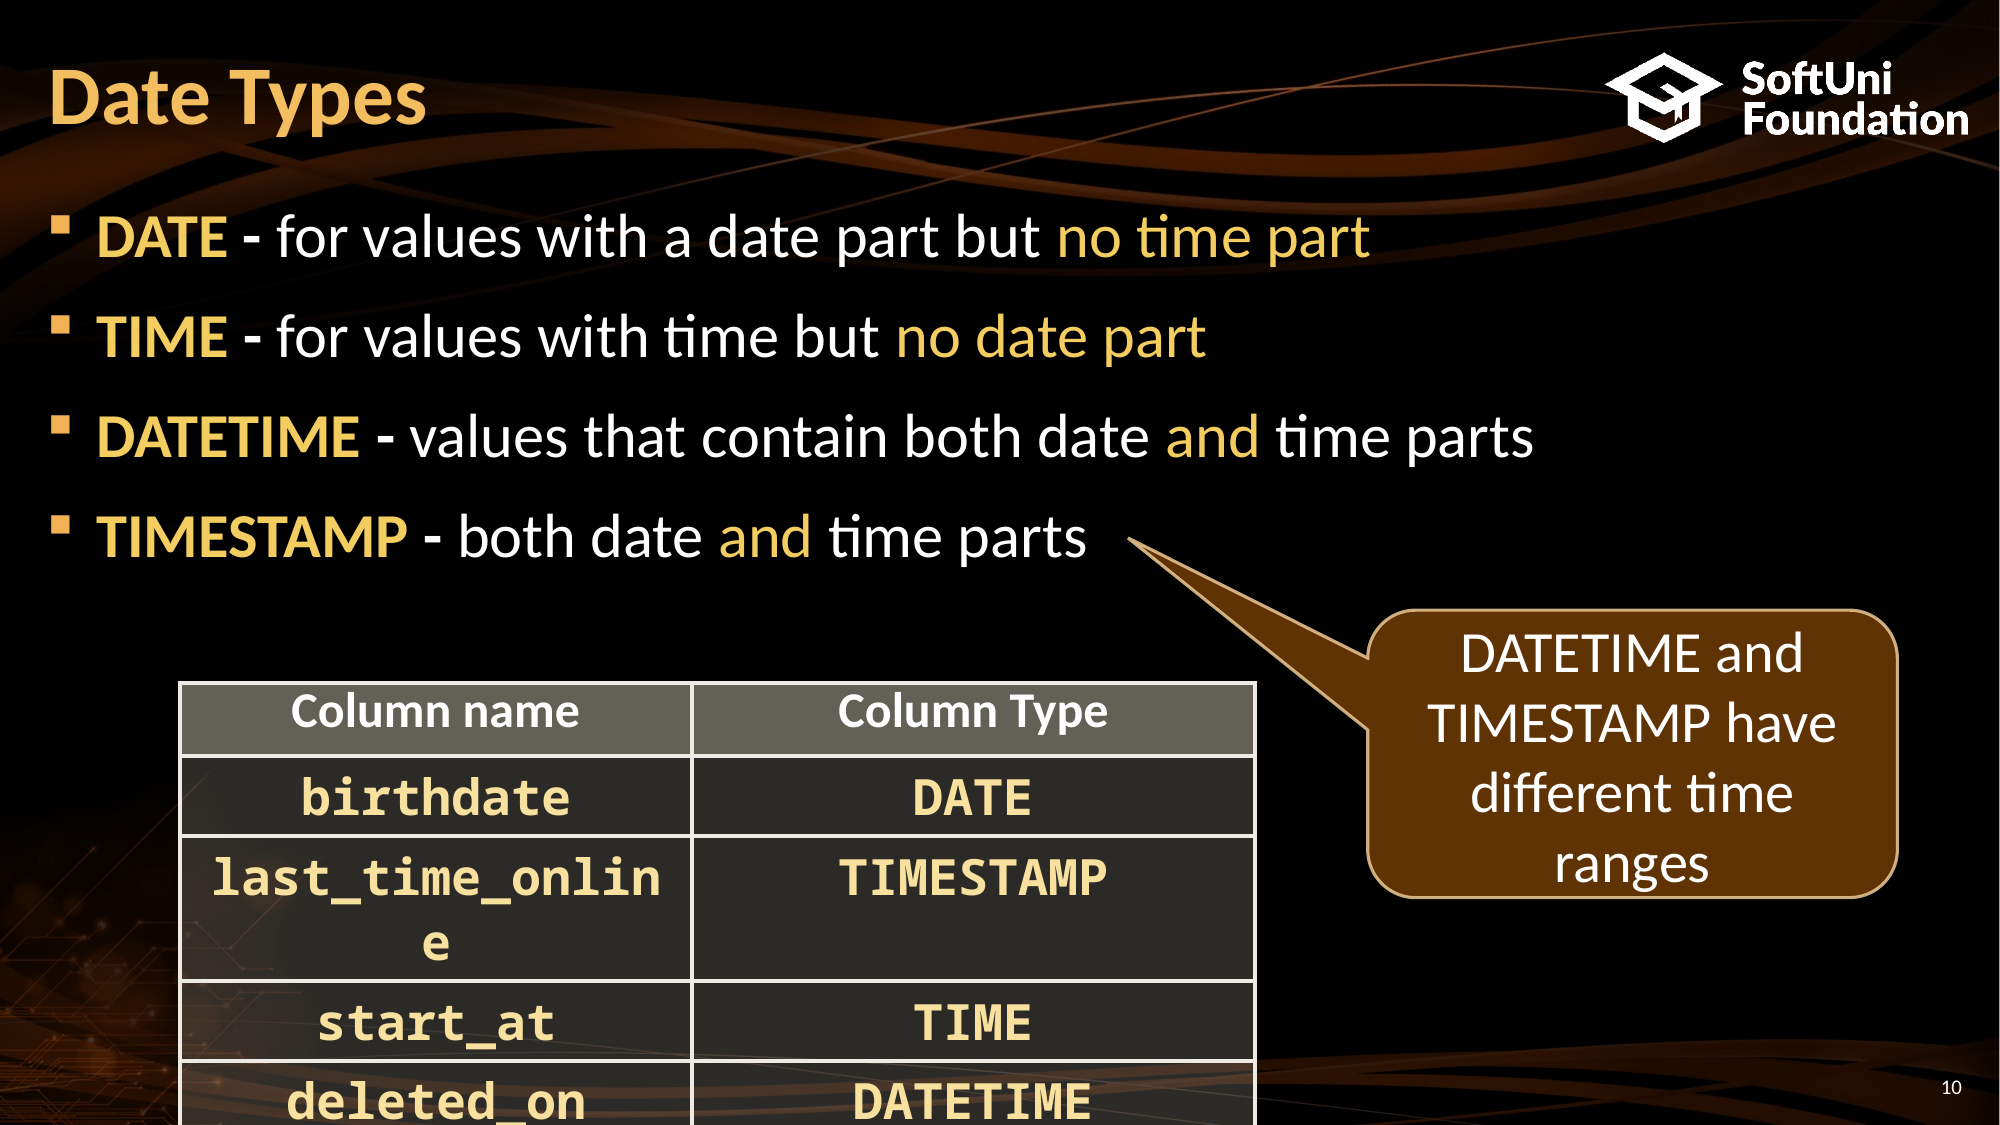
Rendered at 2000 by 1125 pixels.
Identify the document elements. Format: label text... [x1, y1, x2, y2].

table_cell DATE [694, 758, 1253, 834]
table_cell TIMESTAMP [694, 838, 1253, 979]
table_cell TIME [694, 983, 1253, 1059]
table_cell deleted_on [182, 1063, 690, 1125]
table_cell last_time_online [182, 838, 690, 979]
table_cell DATETIME [694, 1063, 1253, 1125]
table_header Column name [182, 685, 690, 754]
slide_number 10 [1897, 1070, 1968, 1103]
table_cell birthdate [182, 758, 690, 834]
list DATE - for values with a date part but no time part TIME - for values with time but no date part DATETIME - values that contain both date and time parts TIMESTAMP - both date and time parts [28, 188, 1965, 725]
table_header Column Type [694, 685, 1253, 754]
picture [0, 0, 2000, 1125]
text_box DATETIME and TIMESTAMP have different time ranges [1127, 537, 1899, 899]
title Date Types [30, 6, 1602, 189]
table_cell start_at [182, 983, 690, 1059]
